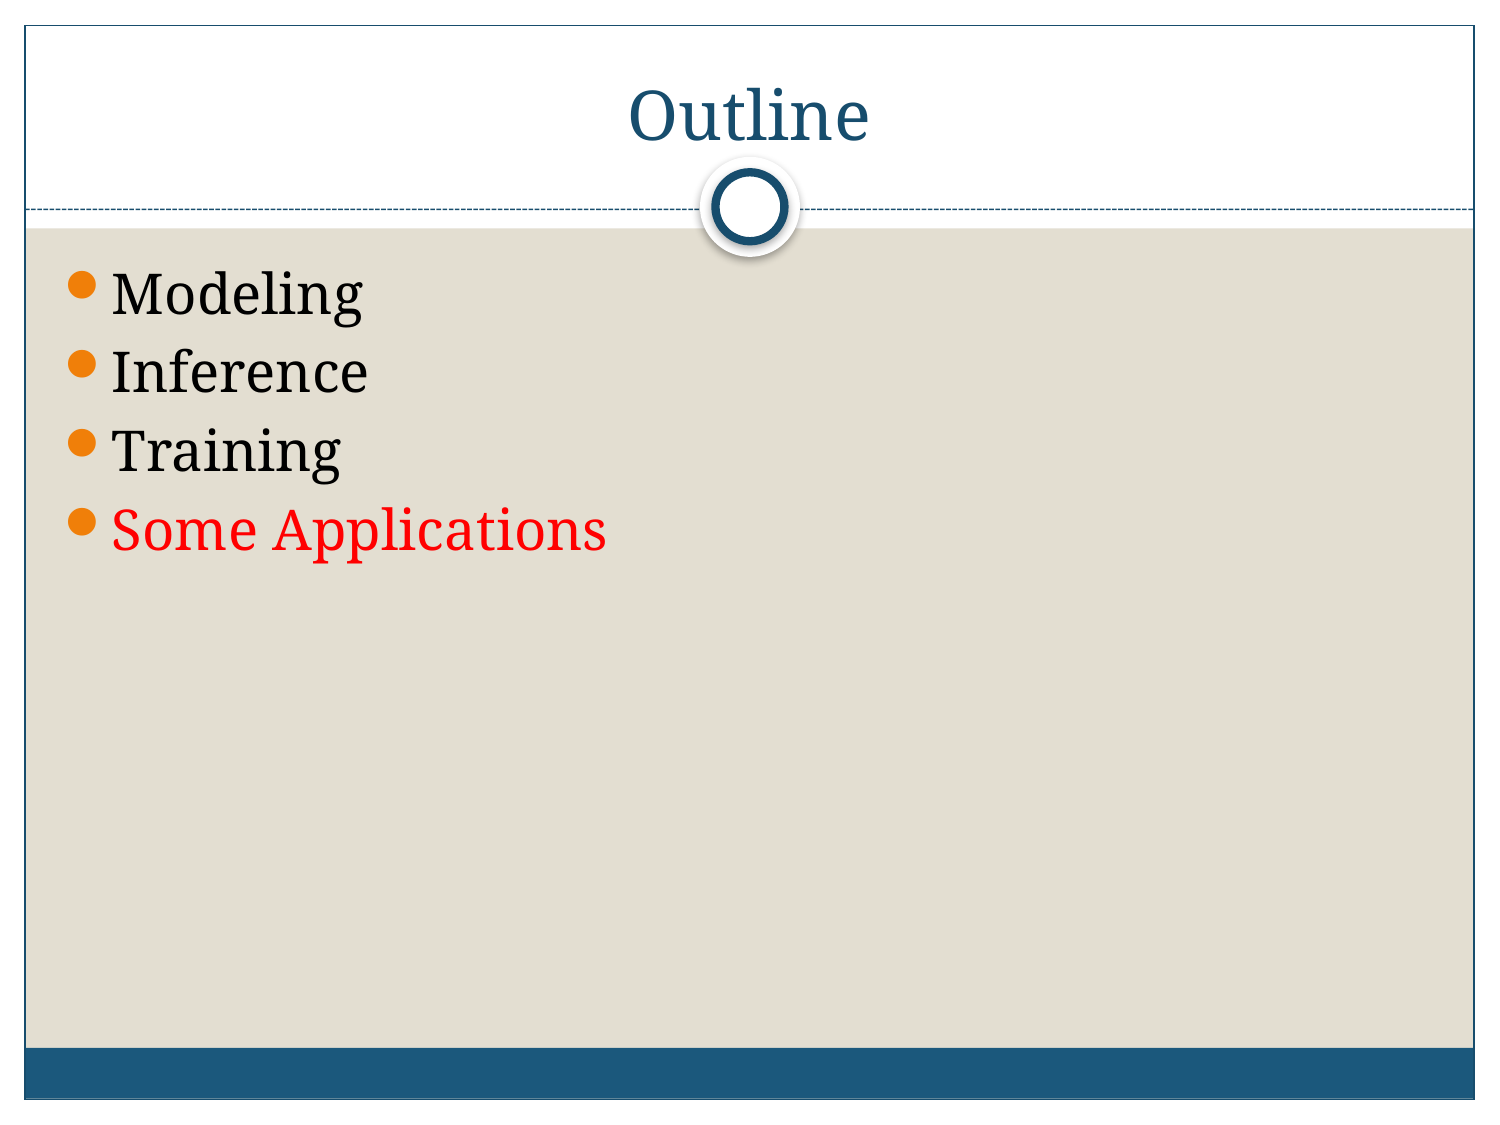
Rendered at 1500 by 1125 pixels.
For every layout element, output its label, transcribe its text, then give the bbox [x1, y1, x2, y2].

title Outline [49, 37, 1450, 162]
list Modeling Inference Training Some Applications [49, 250, 1445, 1001]
